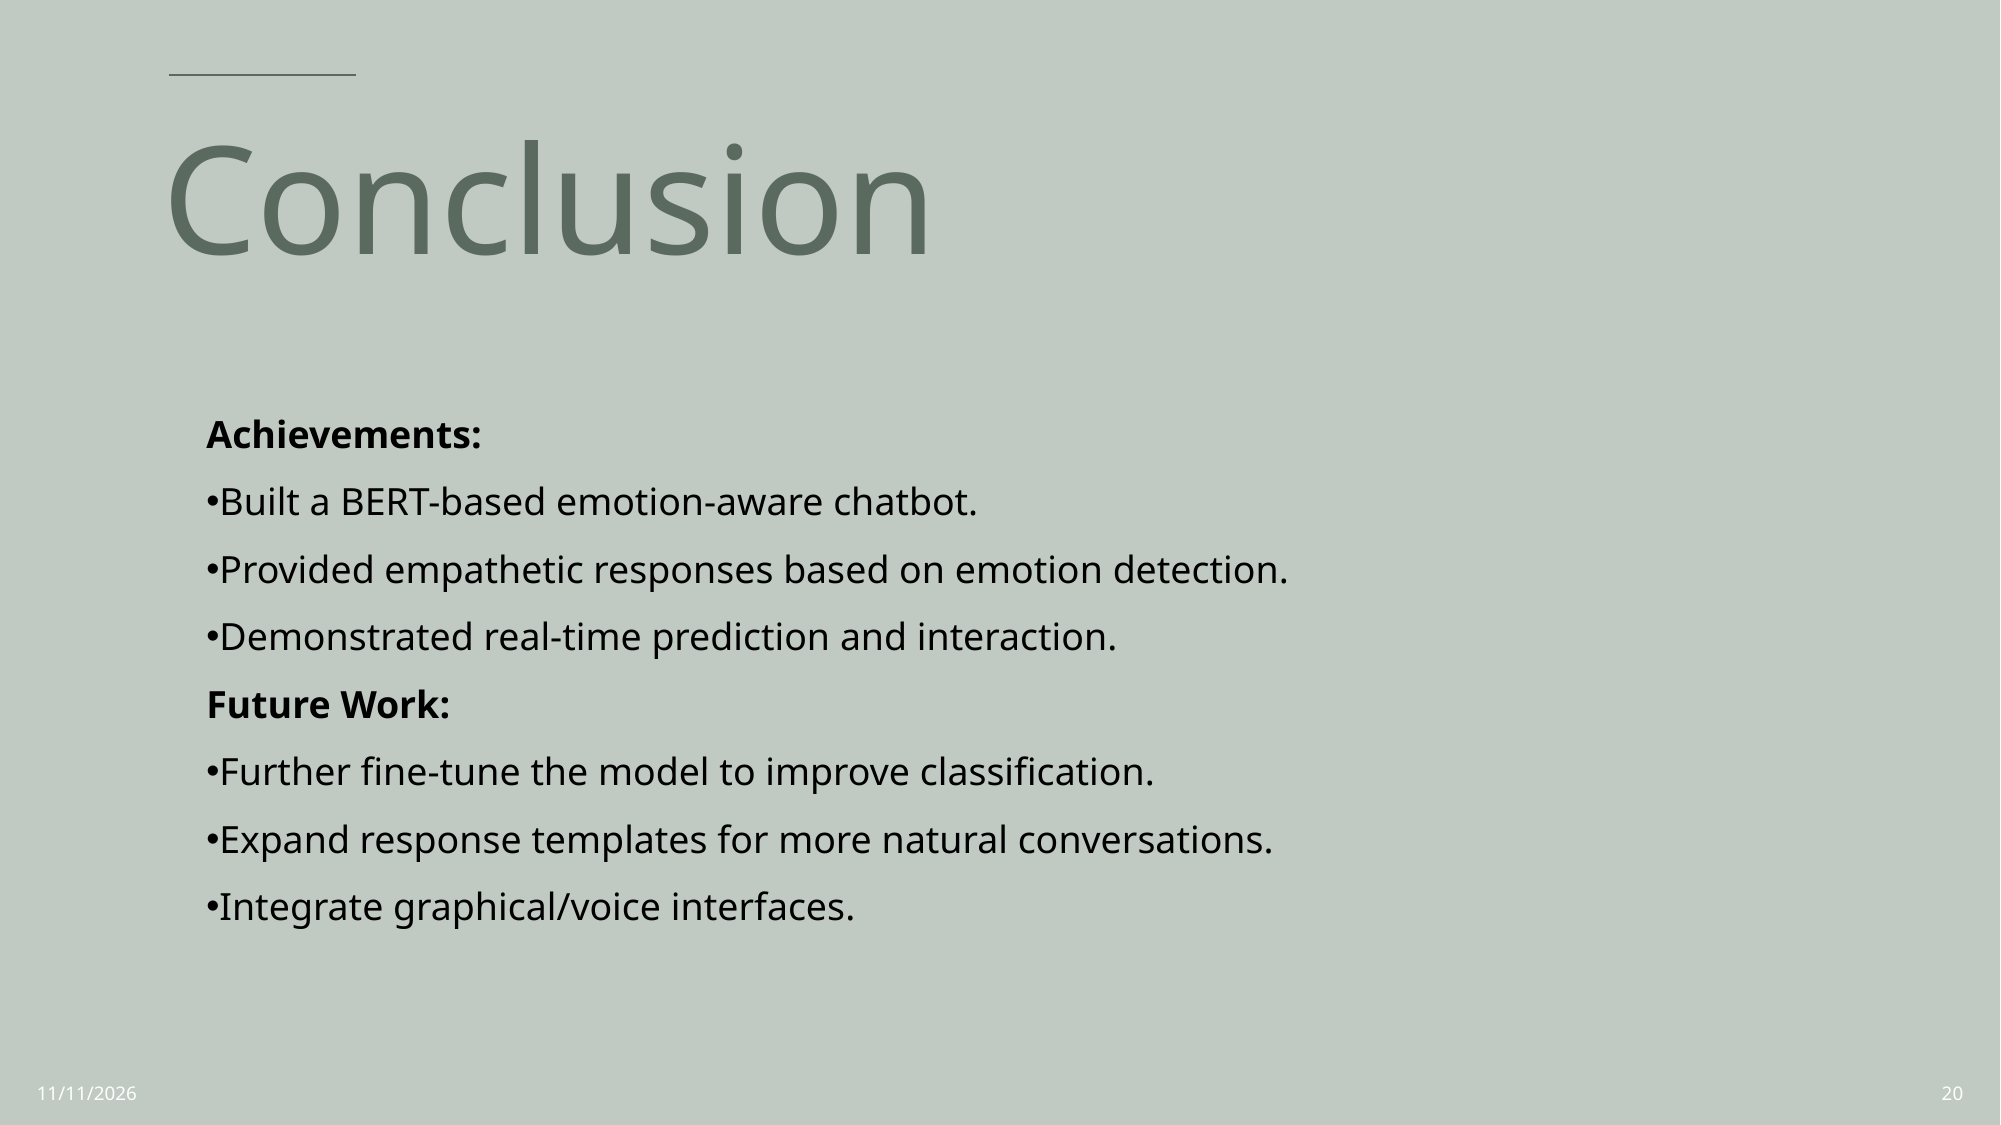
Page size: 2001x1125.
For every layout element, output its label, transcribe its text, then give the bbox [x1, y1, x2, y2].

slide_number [21, 1064, 472, 1124]
text_box Achievements: Built a BERT-based emotion-aware chatbot. Provided empathetic responses based on emotion detection. Demonstrated real-time prediction and interaction. Future Work: Further fine-tune the model to improve classification. Expand response templates for more natural conversations. Integrate graphical/voice interfaces. [191, 380, 1625, 936]
slide_number 20 [1528, 1064, 1979, 1124]
title Conclusion [147, 94, 1814, 319]
